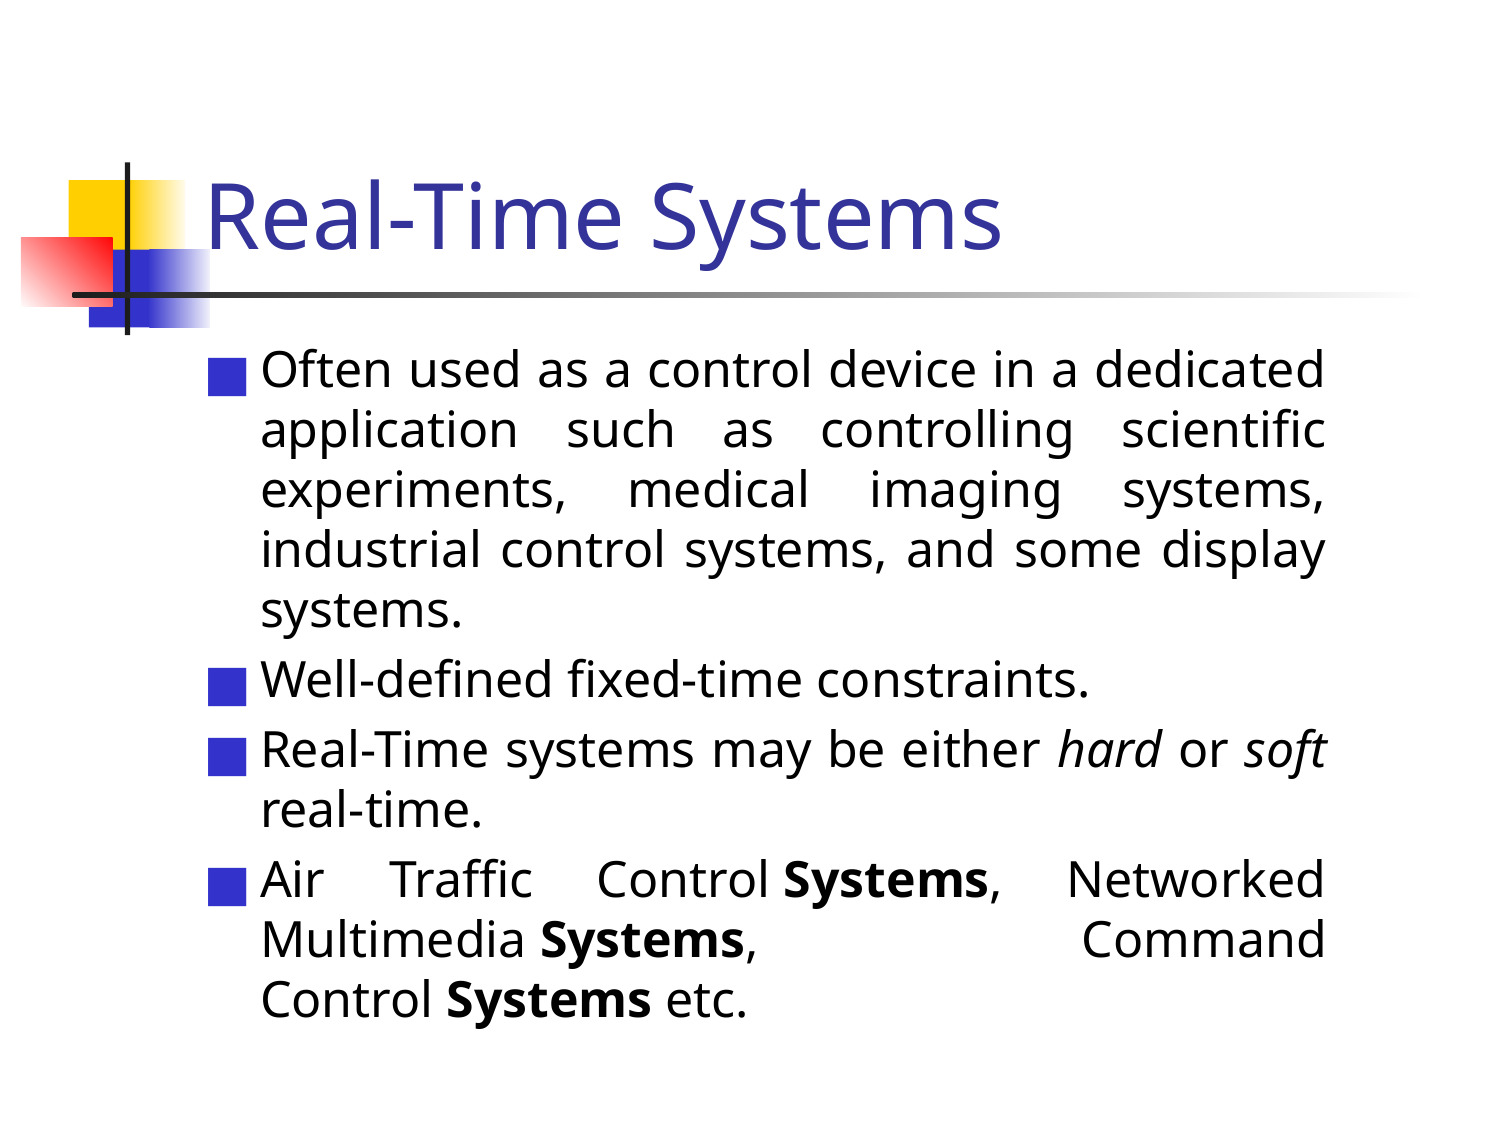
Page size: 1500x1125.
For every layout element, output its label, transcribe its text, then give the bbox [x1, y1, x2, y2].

title Real-Time Systems [188, 35, 1468, 275]
list Often used as a control device in a dedicated application such as controlling scientific experiments, medical imaging systems, industrial control systems, and some display systems. Well-defined fixed-time constraints. Real-Time systems may be either hard or soft real-time. Air Traffic Control Systems, Networked Multimedia Systems, Command Control Systems etc. [188, 330, 1342, 865]
